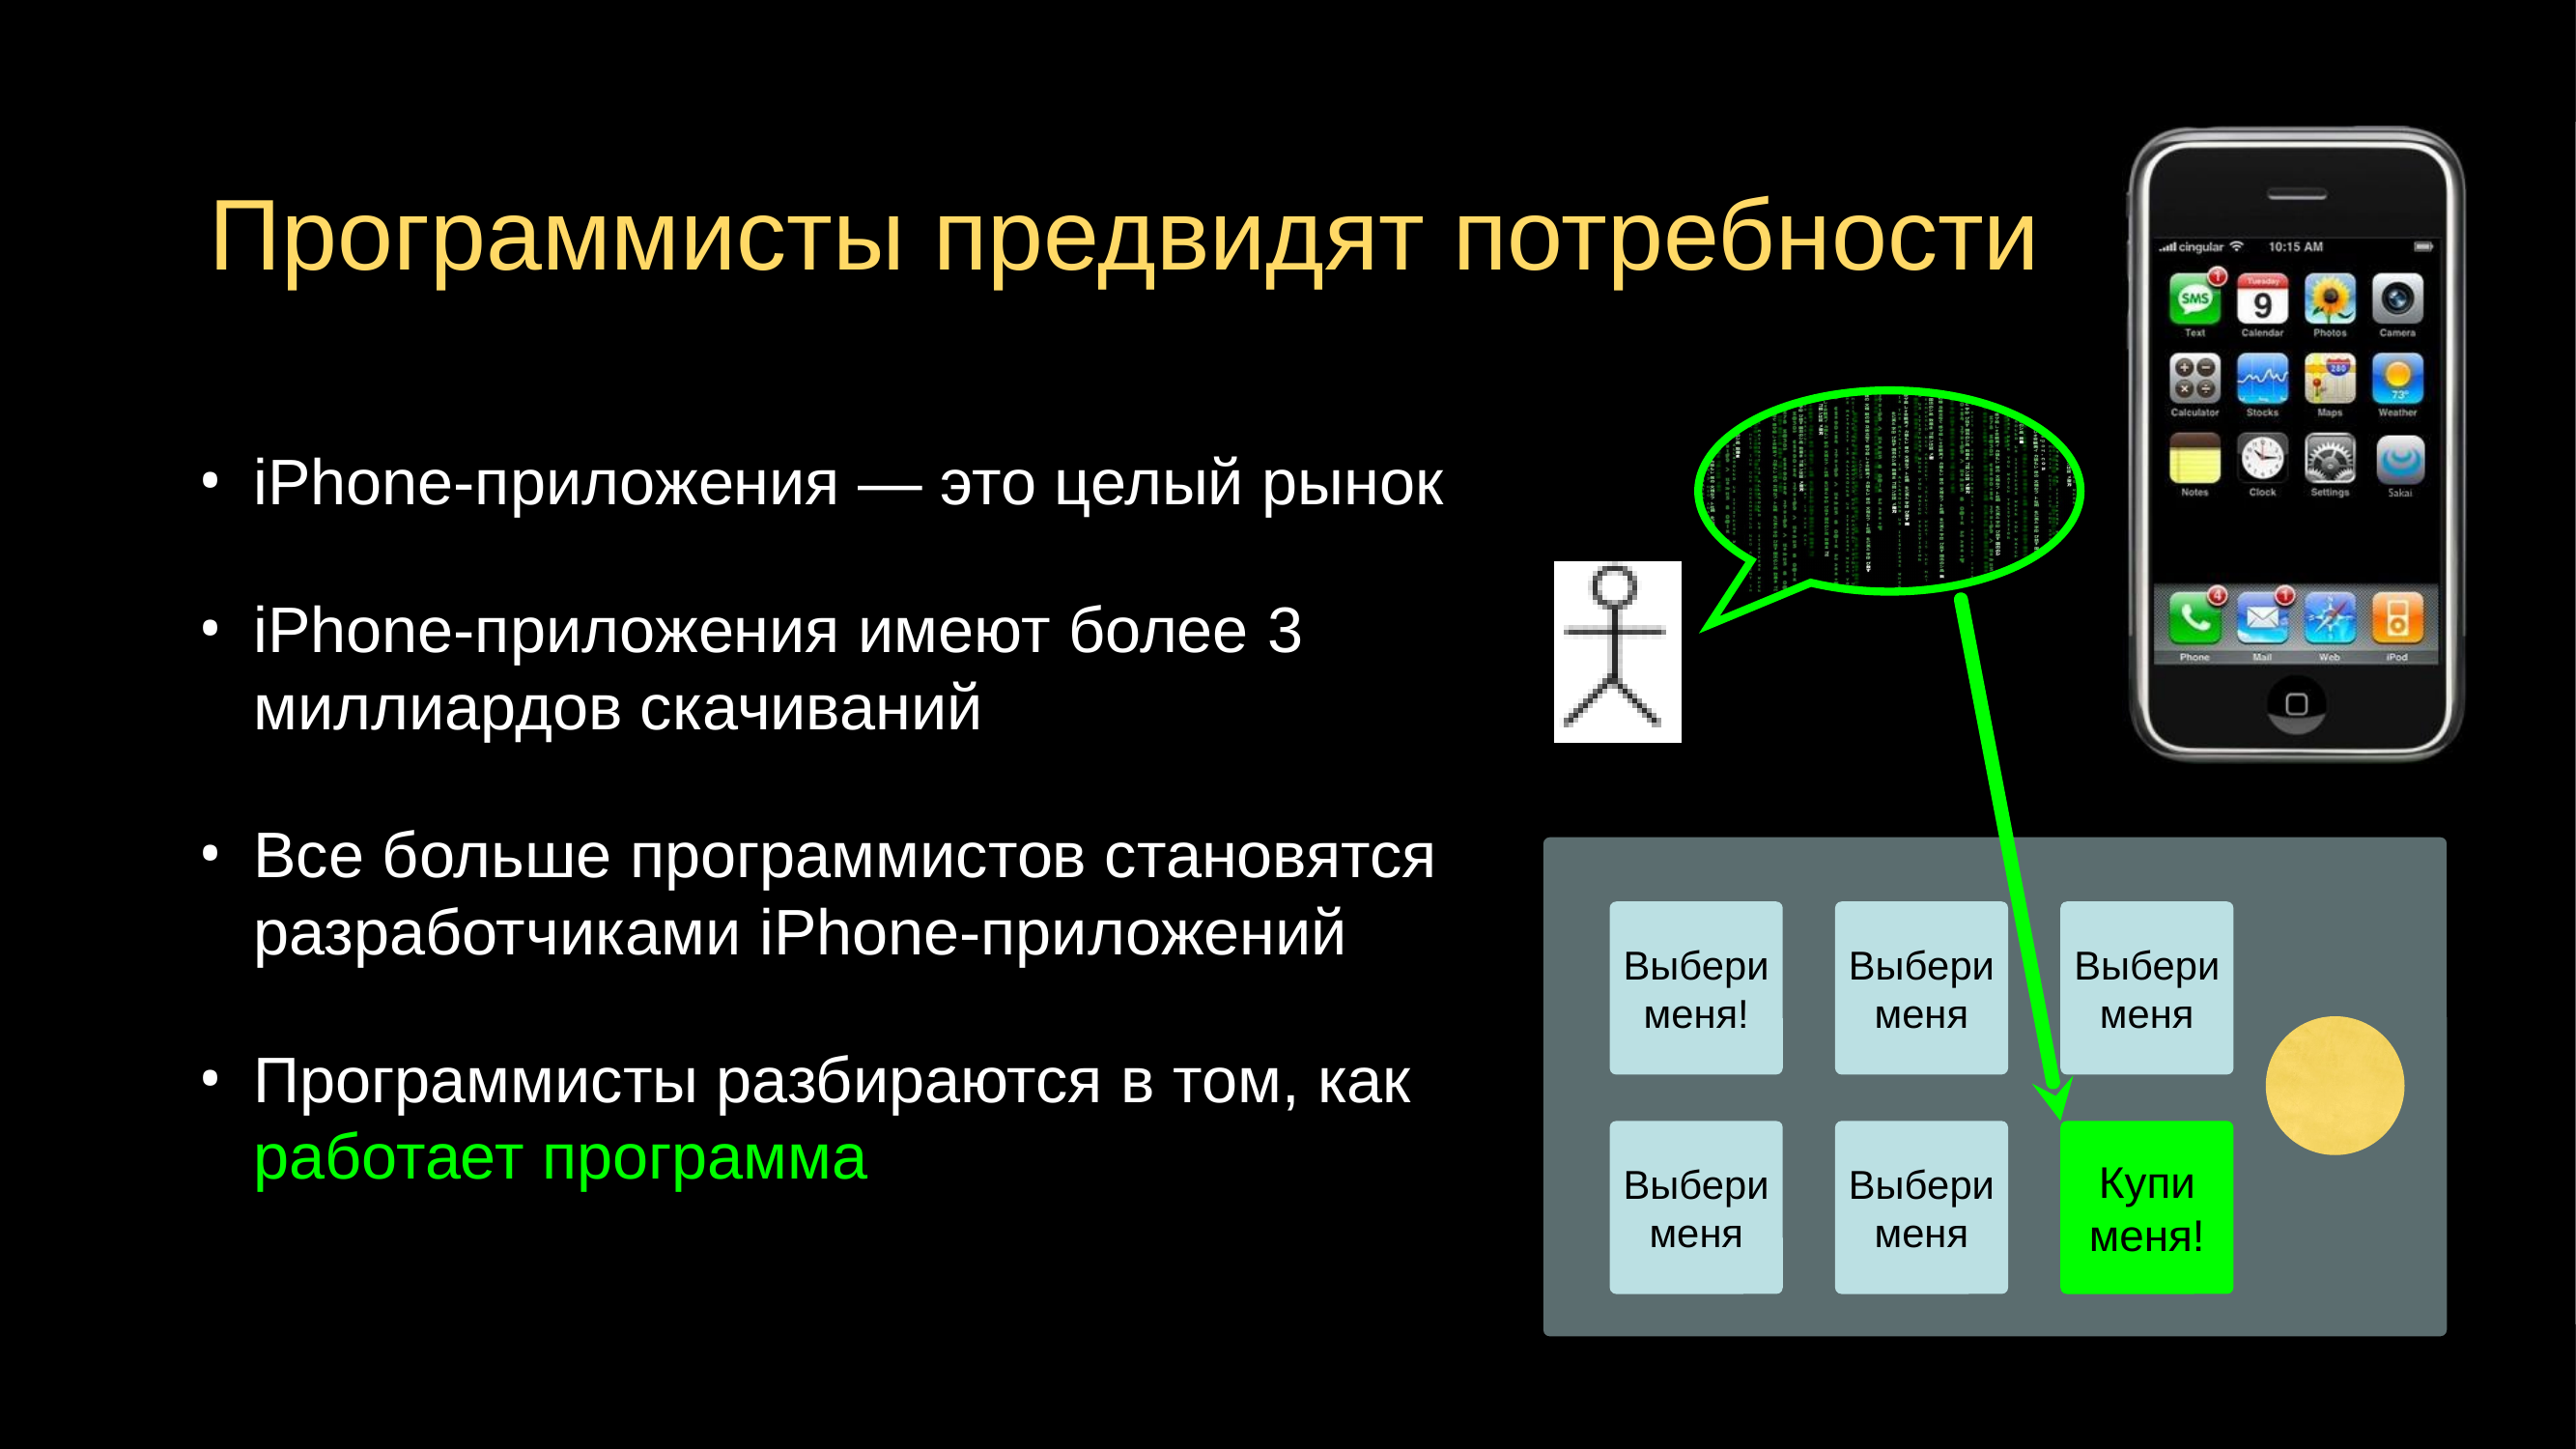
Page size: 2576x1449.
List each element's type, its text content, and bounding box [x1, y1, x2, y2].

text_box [1960, 599, 2061, 1122]
text_box [1543, 837, 2448, 1337]
text_box Выбери меня [1834, 901, 1955, 1075]
title Программисты предвидят потребности [128, 122, 2123, 338]
text_box Выбери меня [1834, 1121, 2009, 1294]
text_box Выбери меня [2066, 901, 2234, 1075]
text_box Выбери меня! [1609, 901, 1783, 1075]
text_box [2265, 1016, 2405, 1155]
picture [2122, 125, 2468, 764]
text_box Выбери меня [1609, 1121, 1783, 1294]
text_box Купи меня! [2060, 1121, 2234, 1294]
list iPhone-приложения — это целый рынок iPhone-приложения имеют более 3 миллиардов скачиваний Все больше программистов становятся разработчиками iPhone-приложений Программисты разбираются в том, как работает программа [128, 338, 1473, 1294]
picture [1554, 561, 1682, 743]
text_box [1698, 390, 2081, 625]
